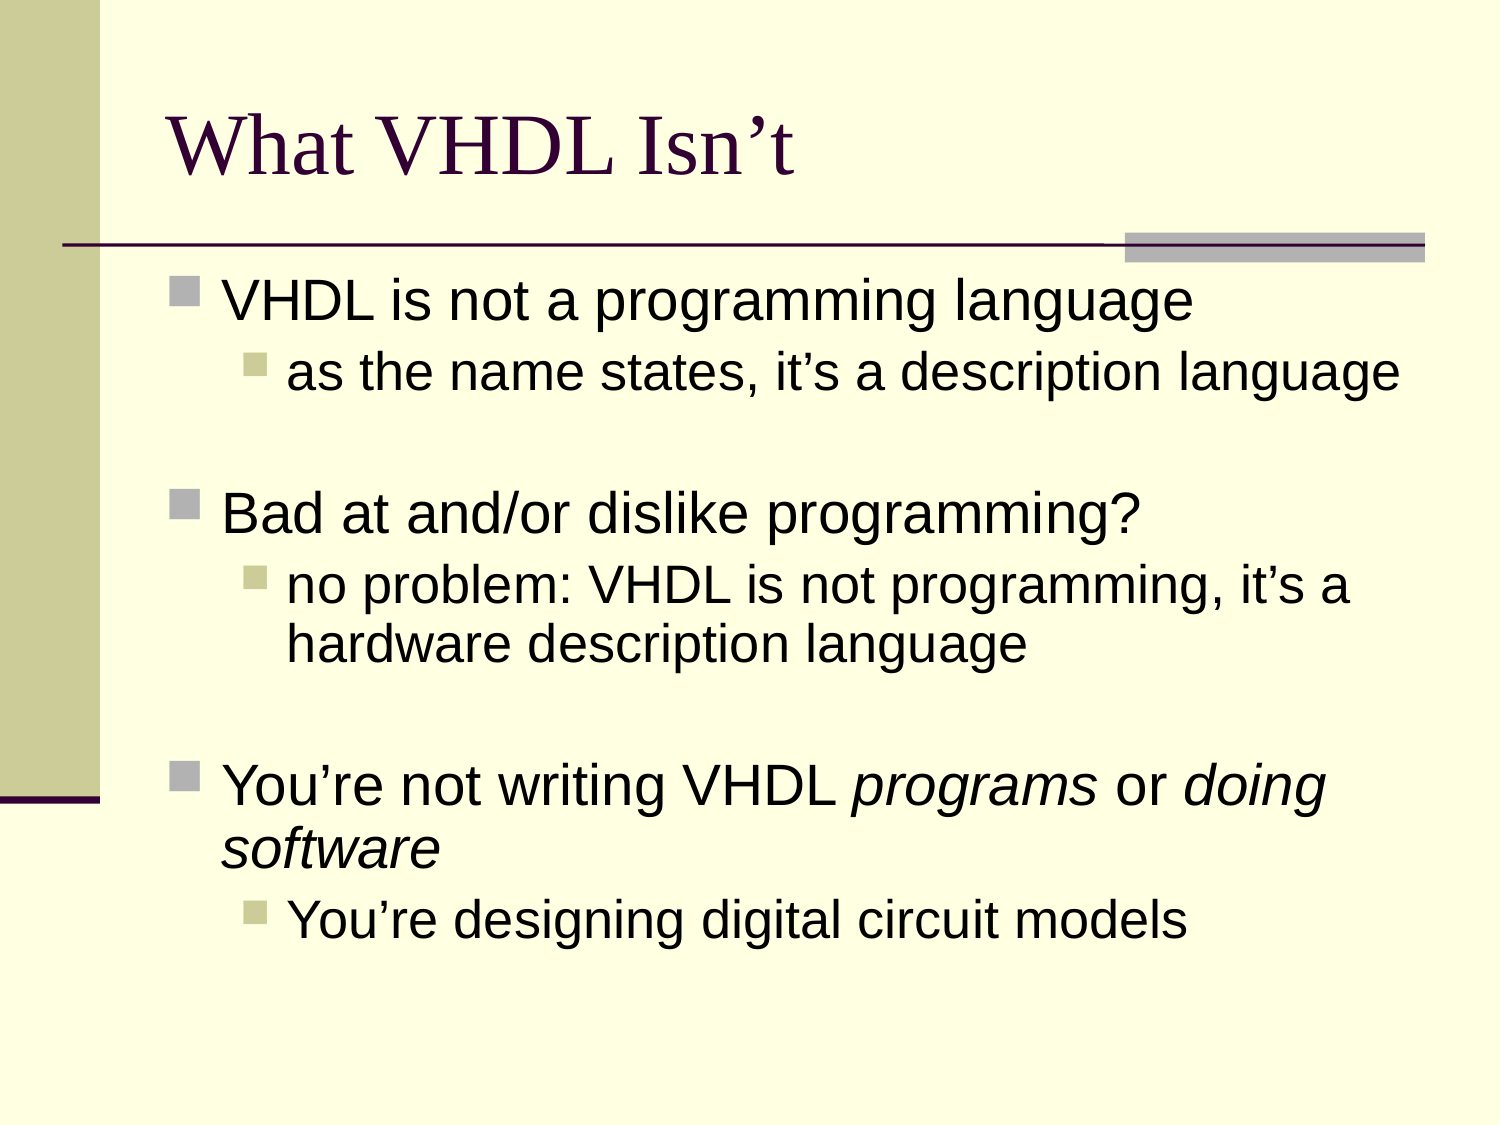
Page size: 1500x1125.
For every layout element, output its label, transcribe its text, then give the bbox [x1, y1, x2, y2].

list VHDL is not a programming language as the name states, it’s a description language Bad at and/or dislike programming? no problem: VHDL is not programming, it’s a hardware description language You’re not writing VHDL programs or doing software You’re designing digital circuit models [150, 262, 1425, 1006]
title What VHDL Isn’t [150, 45, 1425, 234]
